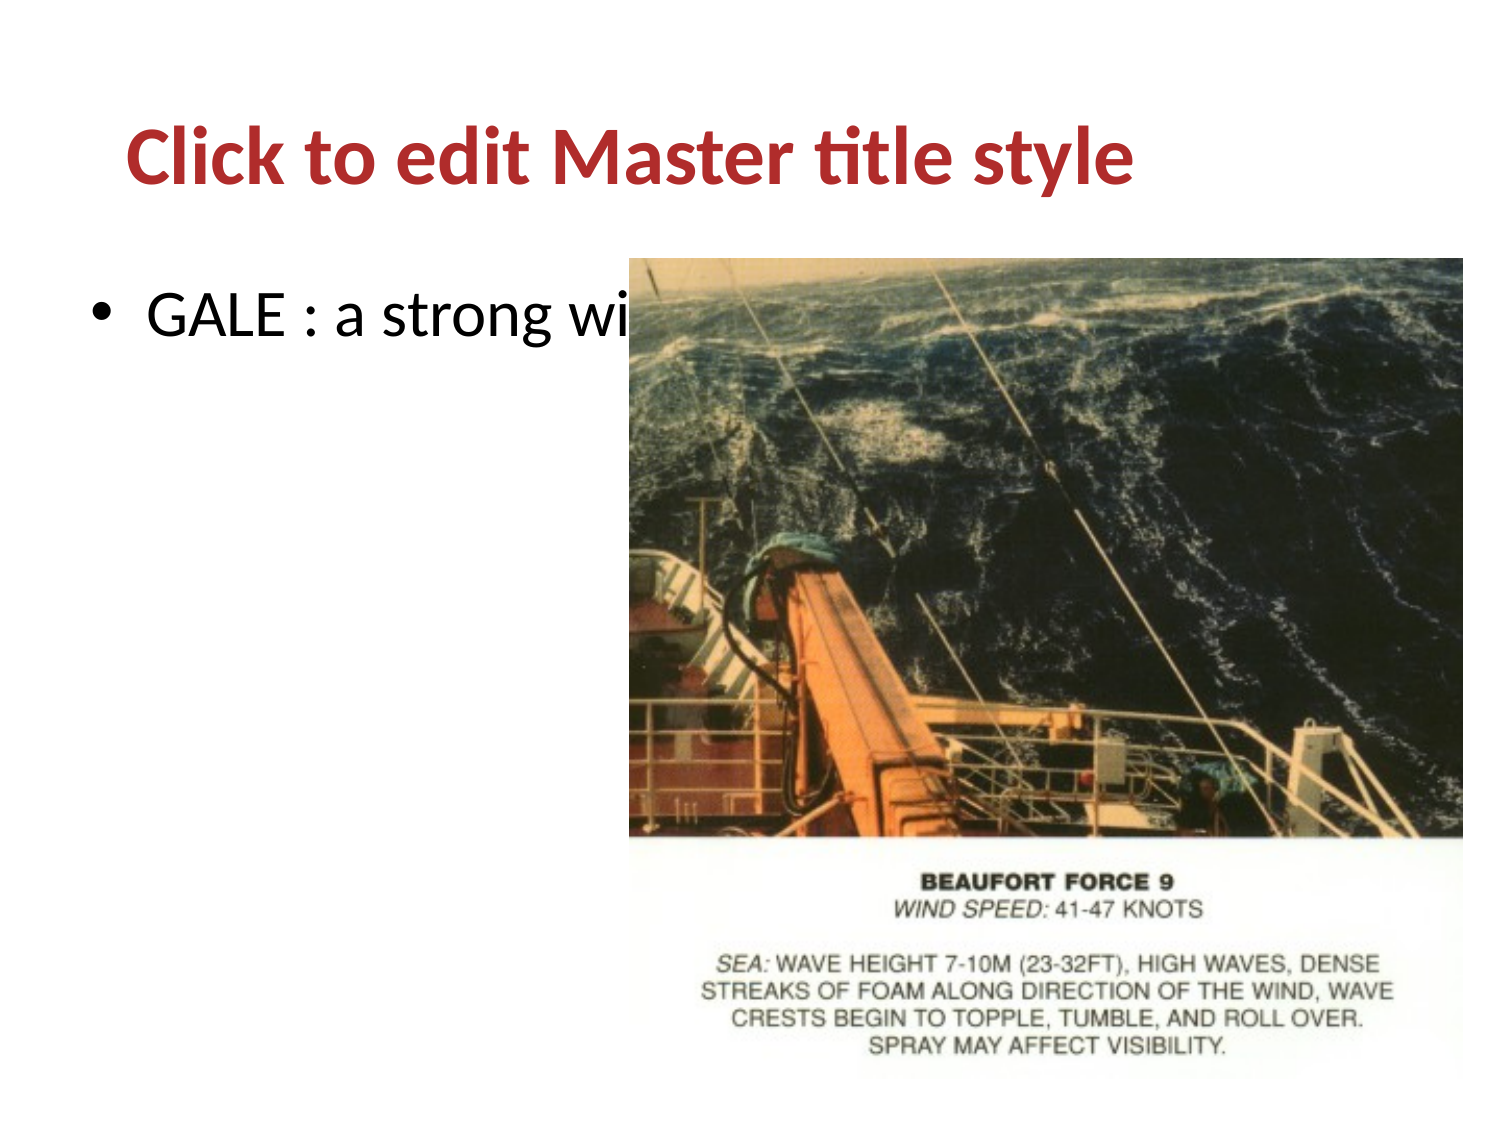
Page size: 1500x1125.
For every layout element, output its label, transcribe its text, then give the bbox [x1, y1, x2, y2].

picture [628, 258, 1463, 1080]
list GALE : a strong wing [75, 262, 623, 1005]
